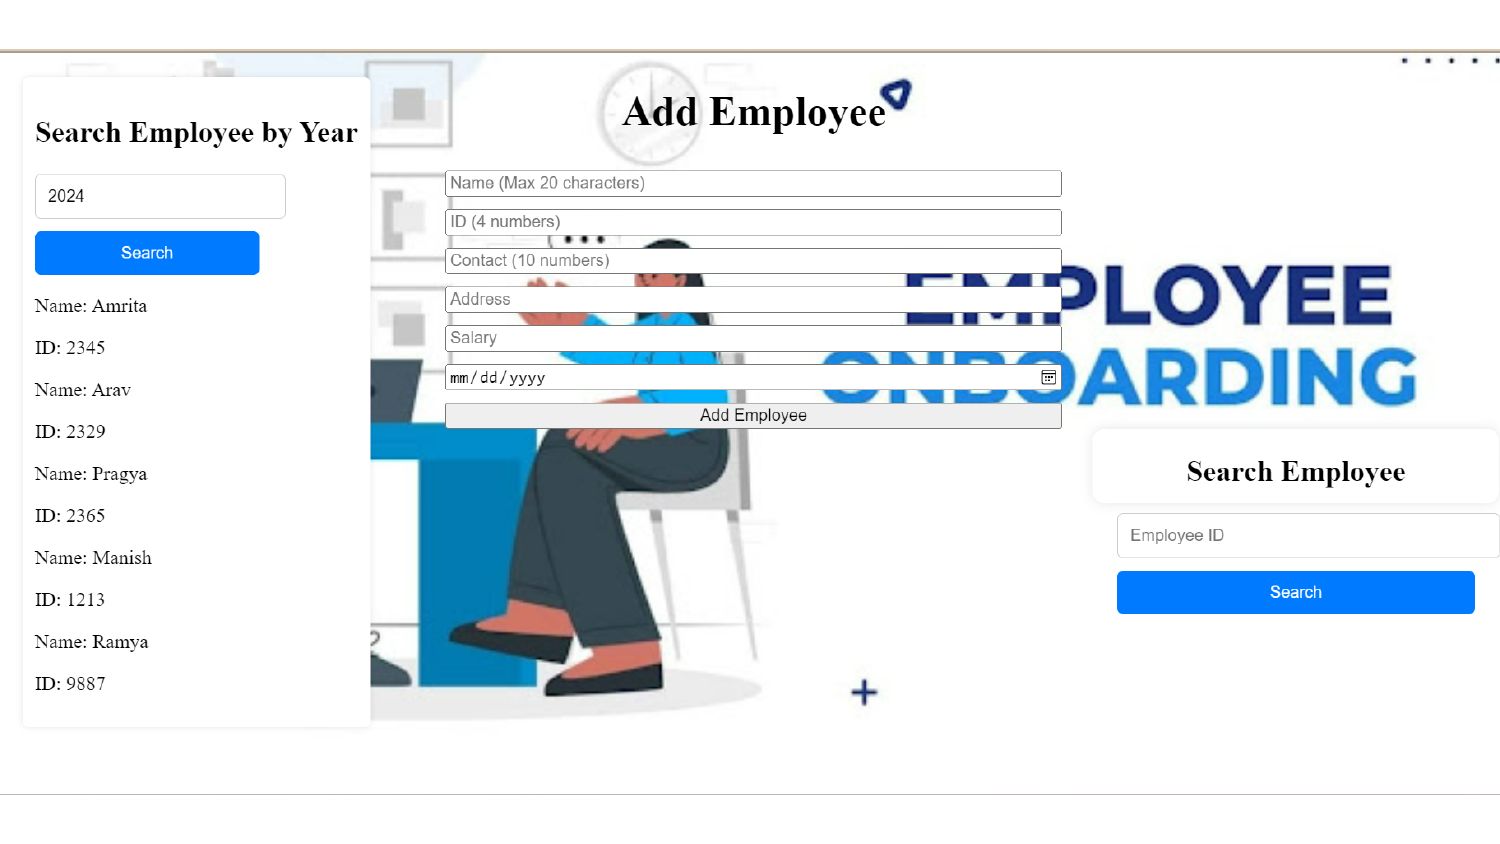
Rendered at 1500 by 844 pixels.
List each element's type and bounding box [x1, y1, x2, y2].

picture [0, 49, 1500, 795]
